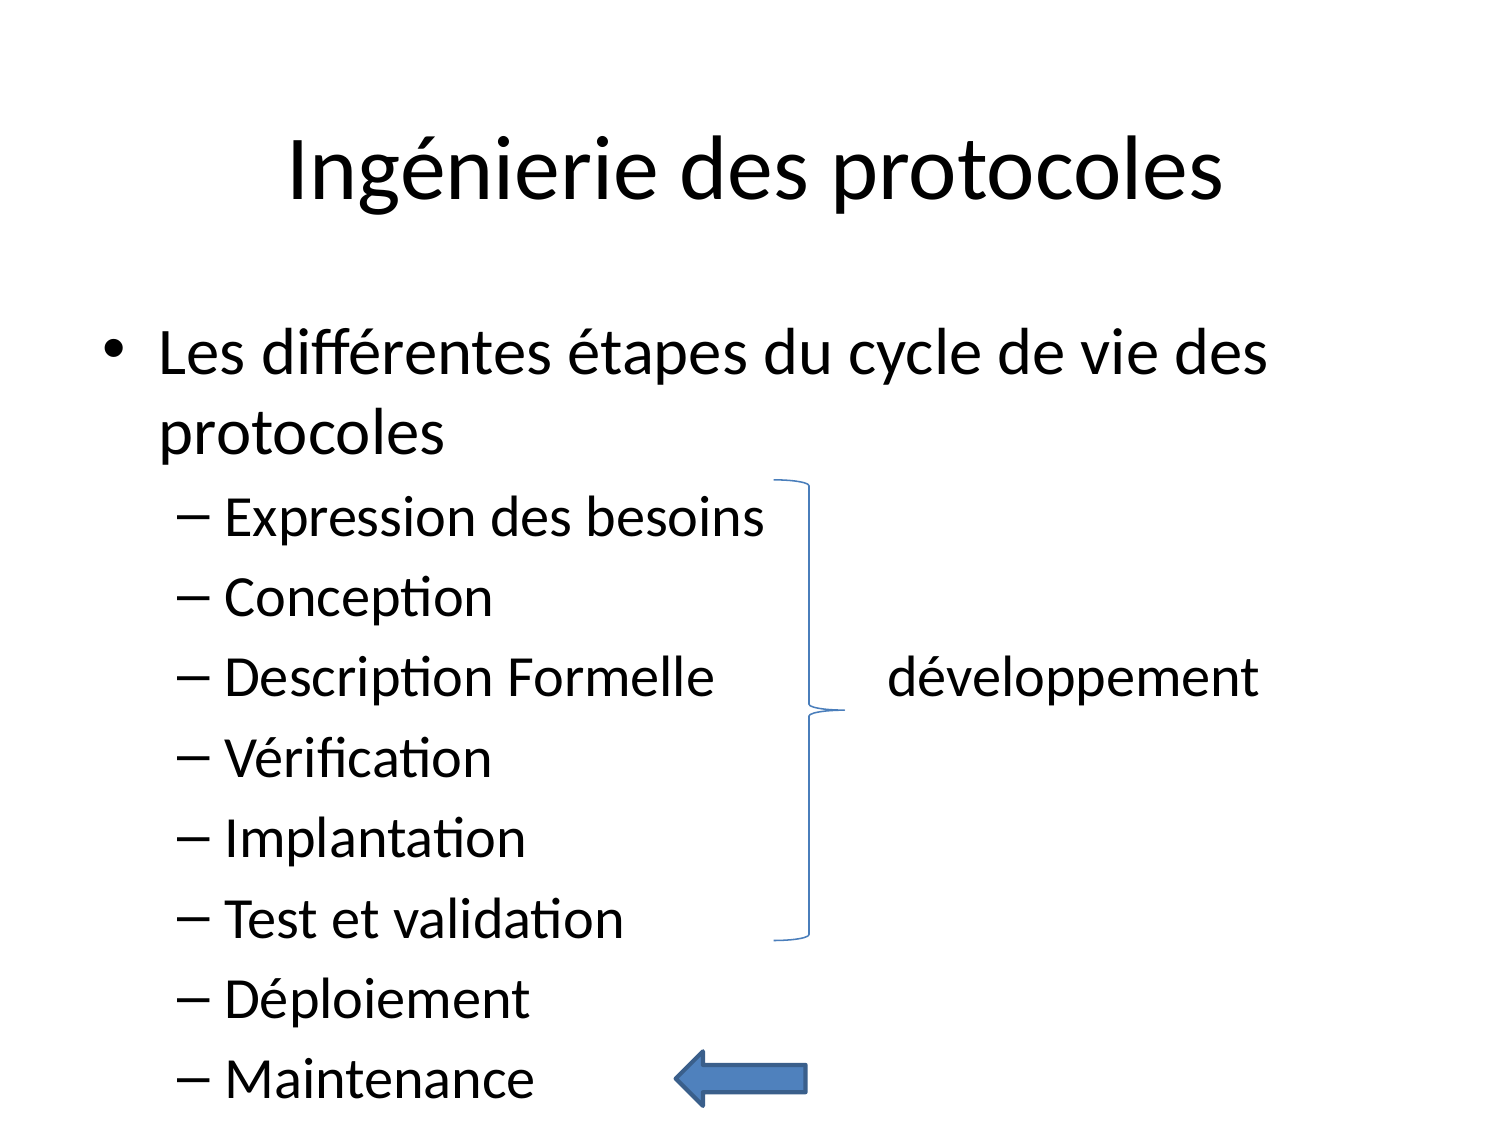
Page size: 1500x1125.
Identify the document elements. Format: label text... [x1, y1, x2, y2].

list Les différentes étapes du cycle de vie des protocoles Expression des besoins Conception Description Formelle développement Vérification Implantation Test et validation Déploiement Maintenance [87, 299, 1438, 1119]
title Ingénierie des protocoles [87, 60, 1426, 265]
text_box [773, 479, 846, 942]
text_box [673, 1049, 808, 1108]
